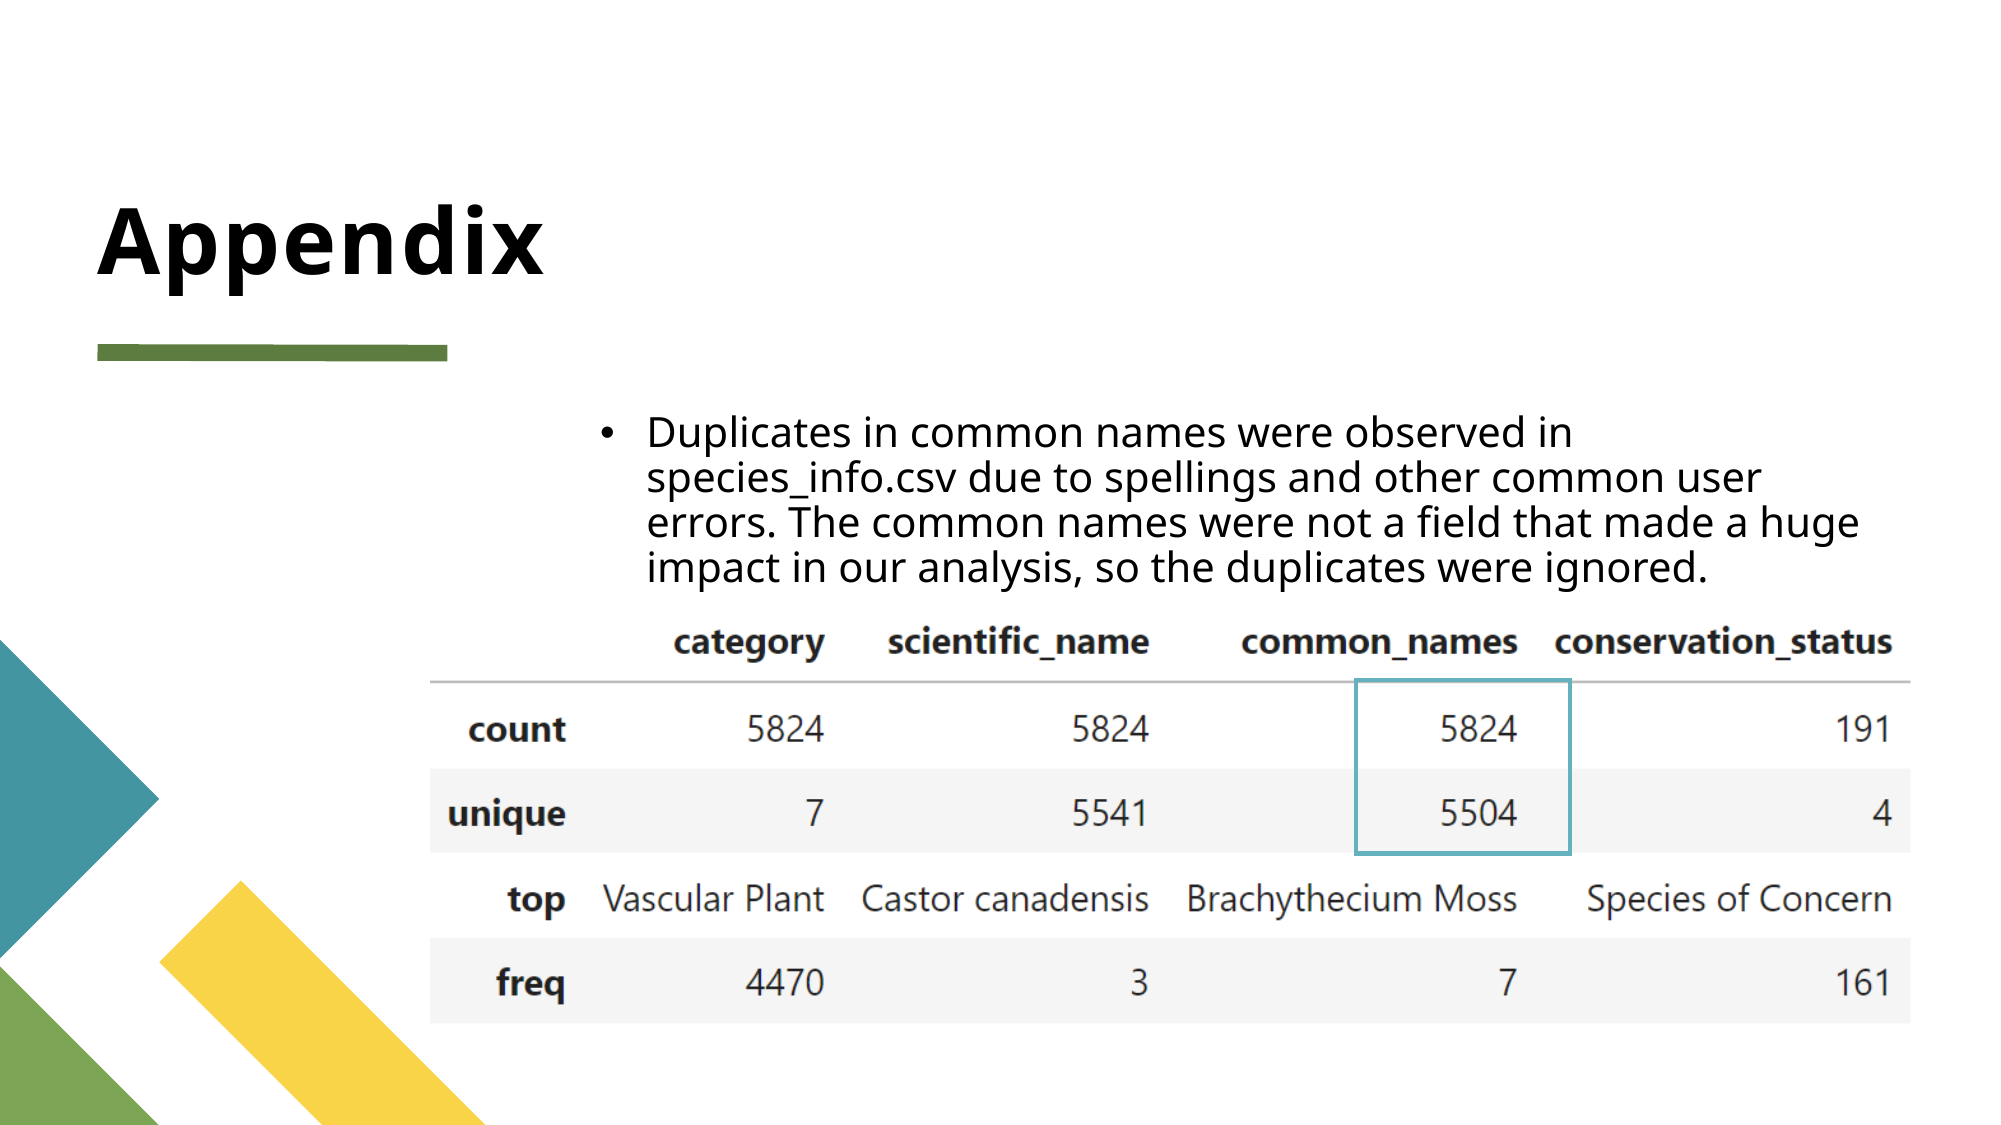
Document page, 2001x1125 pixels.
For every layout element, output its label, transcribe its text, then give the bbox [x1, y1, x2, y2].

title Appendix [97, 16, 1882, 293]
list Duplicates in common names were observed in species_info.csv due to spellings and other common user errors. The common names were not a field that made a huge impact in our analysis, so the duplicates were ignored. [600, 374, 1882, 617]
picture [429, 617, 1917, 1031]
